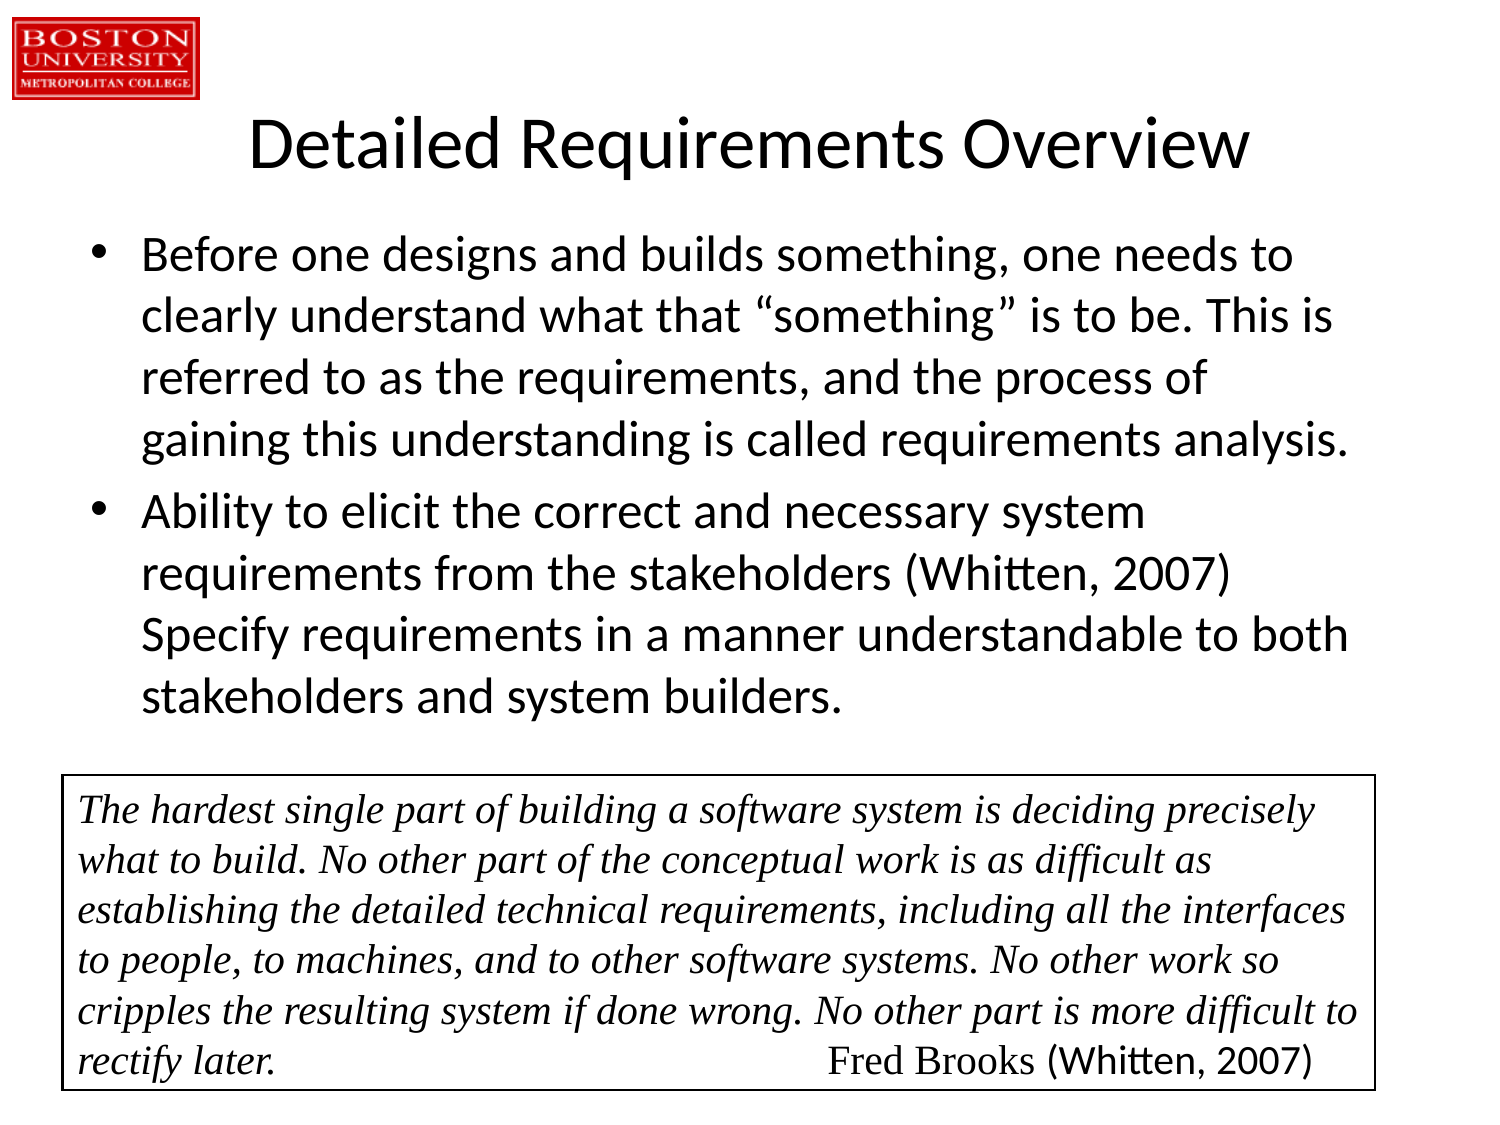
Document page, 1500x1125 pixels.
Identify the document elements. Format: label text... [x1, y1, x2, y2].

picture [12, 17, 201, 101]
list Before one designs and builds something, one needs to clearly understand what that “something” is to be. This is referred to as the requirements, and the process of gaining this understanding is called requirements analysis. Ability to elicit the correct and necessary system requirements from the stakeholders (Whitten, 2007) Specify requirements in a manner understandable to both stakeholders and system builders. [75, 212, 1375, 763]
title Detailed Requirements Overview [75, 45, 1425, 233]
text_box The hardest single part of building a software system is deciding precisely what to build. No other part of the conceptual work is as difficult as establishing the detailed technical requirements, including all the interfaces to people, to machines, and to other software systems. No other work so cripples the resulting system if done wrong. No other part is more difficult to rectify later. Fred Brooks (Whitten, 2007) [62, 774, 1375, 1090]
